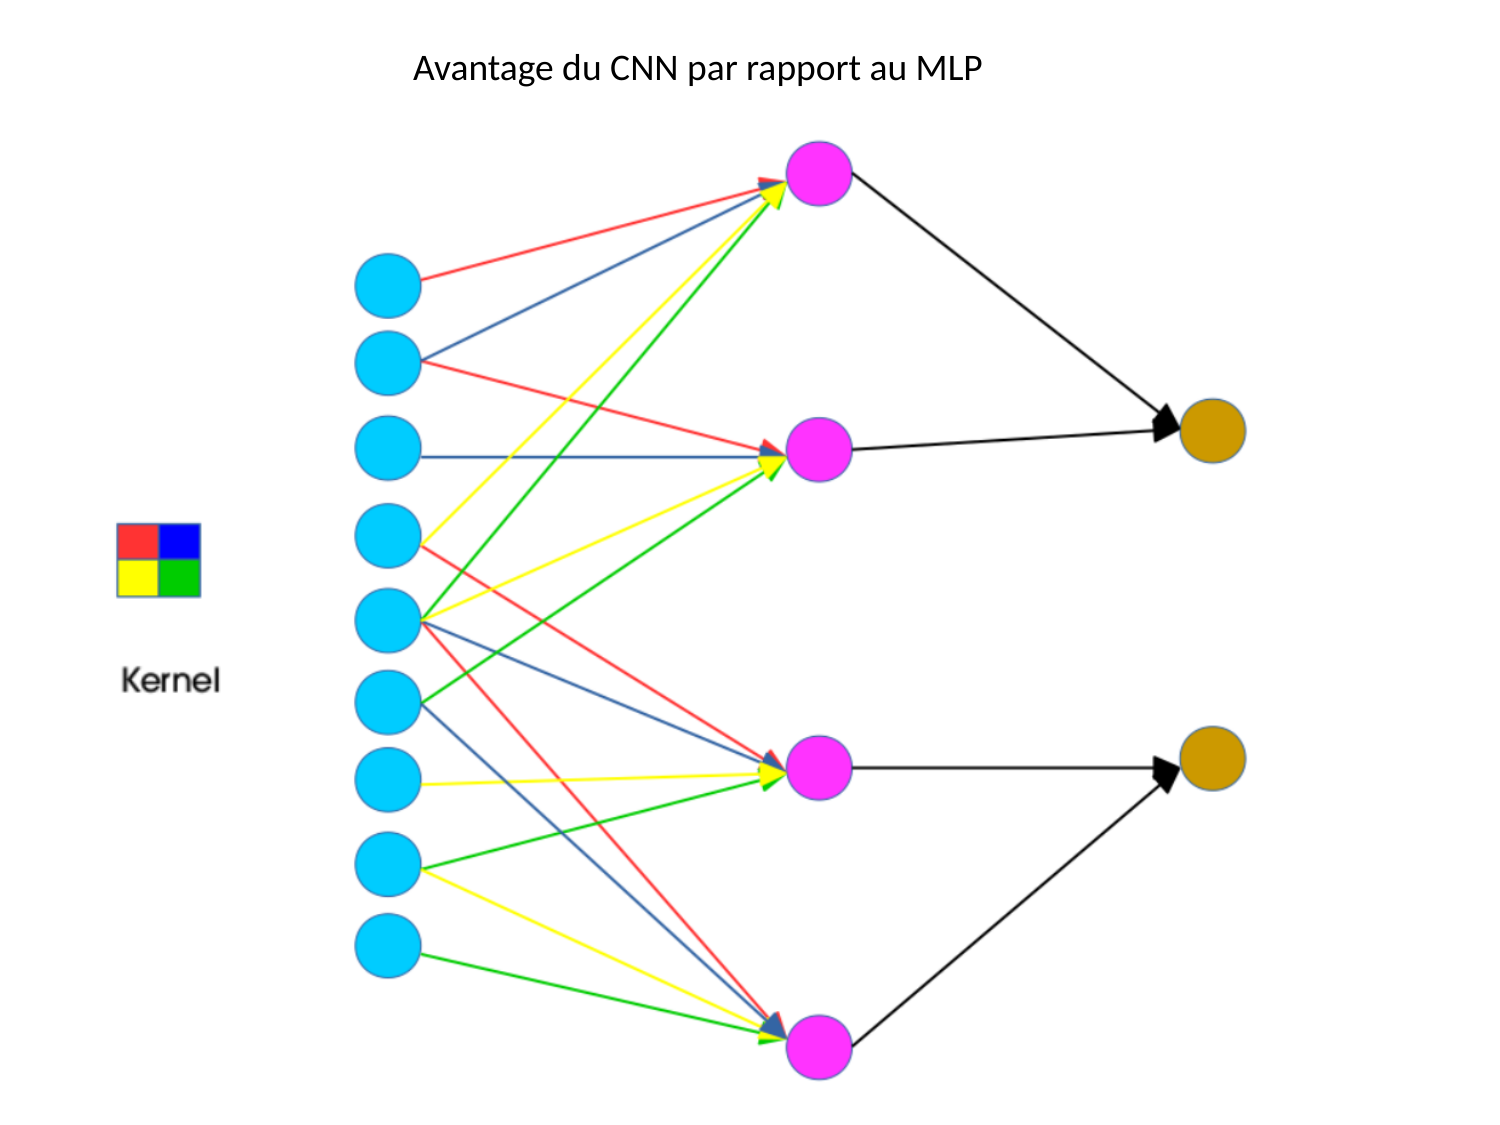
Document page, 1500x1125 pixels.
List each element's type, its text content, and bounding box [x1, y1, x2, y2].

picture [280, 118, 1278, 1091]
text_box Avantage du CNN par rapport au MLP [398, 35, 1184, 95]
picture [93, 503, 252, 737]
